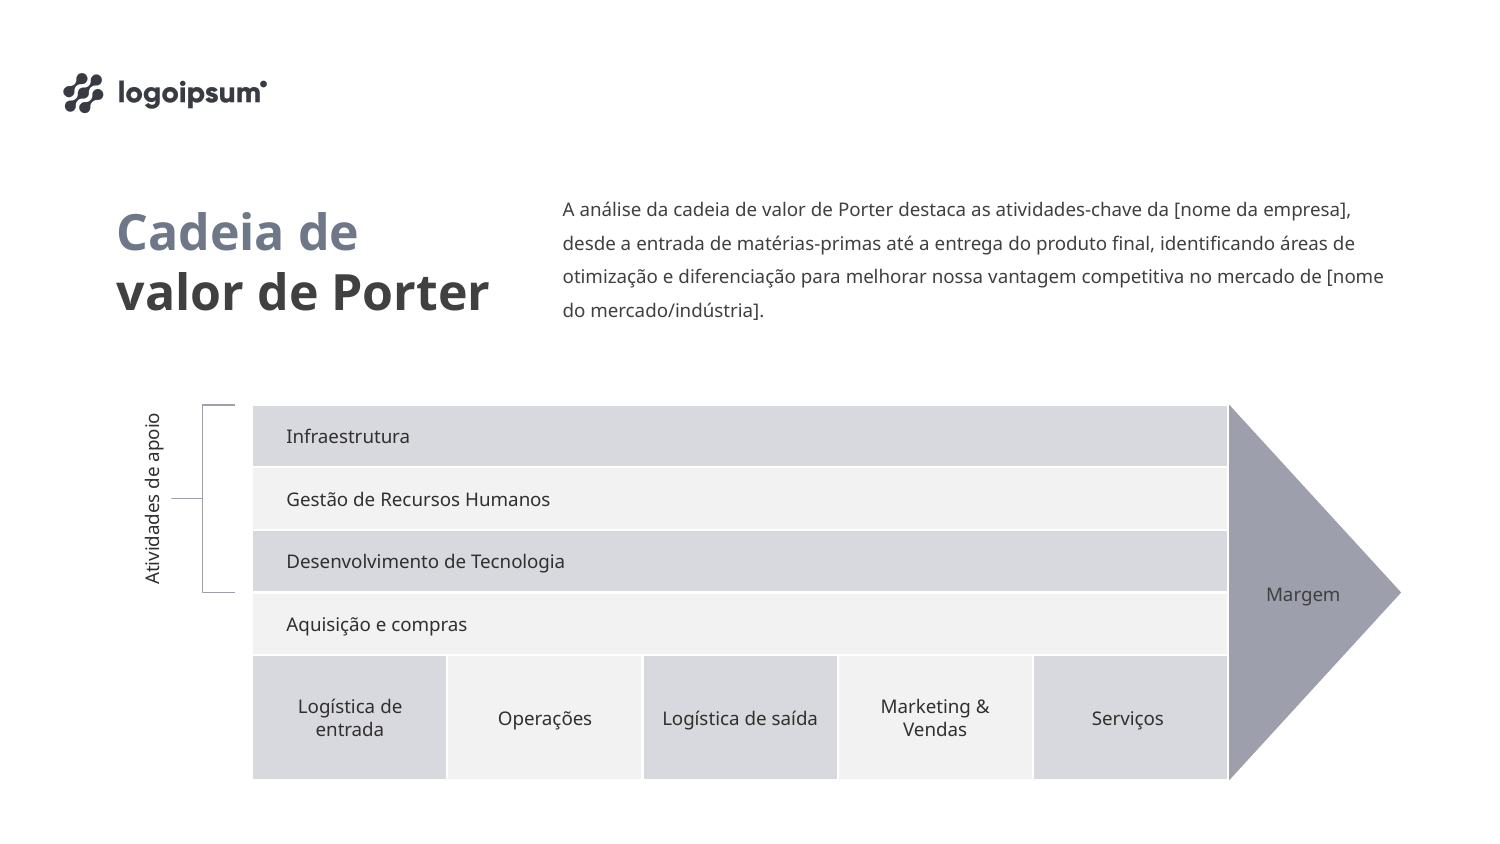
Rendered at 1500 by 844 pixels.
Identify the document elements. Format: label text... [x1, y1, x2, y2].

text_box Operações [447, 655, 642, 781]
picture [57, 65, 273, 121]
text_box Aquisição e compras [252, 592, 1228, 655]
text_box Infraestrutura [252, 404, 1228, 467]
text_box Gestão de Recursos Humanos [252, 467, 1228, 529]
text_box Logística de saída [642, 655, 837, 781]
text_box A análise da cadeia de valor de Porter destaca as atividades-chave da [nome da empresa], desde a entrada de matérias-primas até a entrega do produto final, identificando áreas de otimização e diferenciação para melhorar nossa vantagem competitiva no mercado de [nome do mercado/indústria]. [547, 179, 1402, 329]
text_box [1228, 613, 1384, 783]
text_box Cadeia de valor de Porter [101, 193, 547, 328]
text_box Atividades de apoio [128, 365, 171, 633]
text_box Desenvolvimento de Tecnologia [252, 529, 1228, 592]
text_box Logística de entrada [252, 655, 447, 781]
text_box Margem [1217, 575, 1389, 613]
text_box [1389, 577, 1403, 608]
text_box Marketing & Vendas [837, 655, 1032, 781]
text_box [171, 404, 234, 593]
text_box [1228, 402, 1387, 575]
text_box Serviços [1032, 655, 1228, 781]
